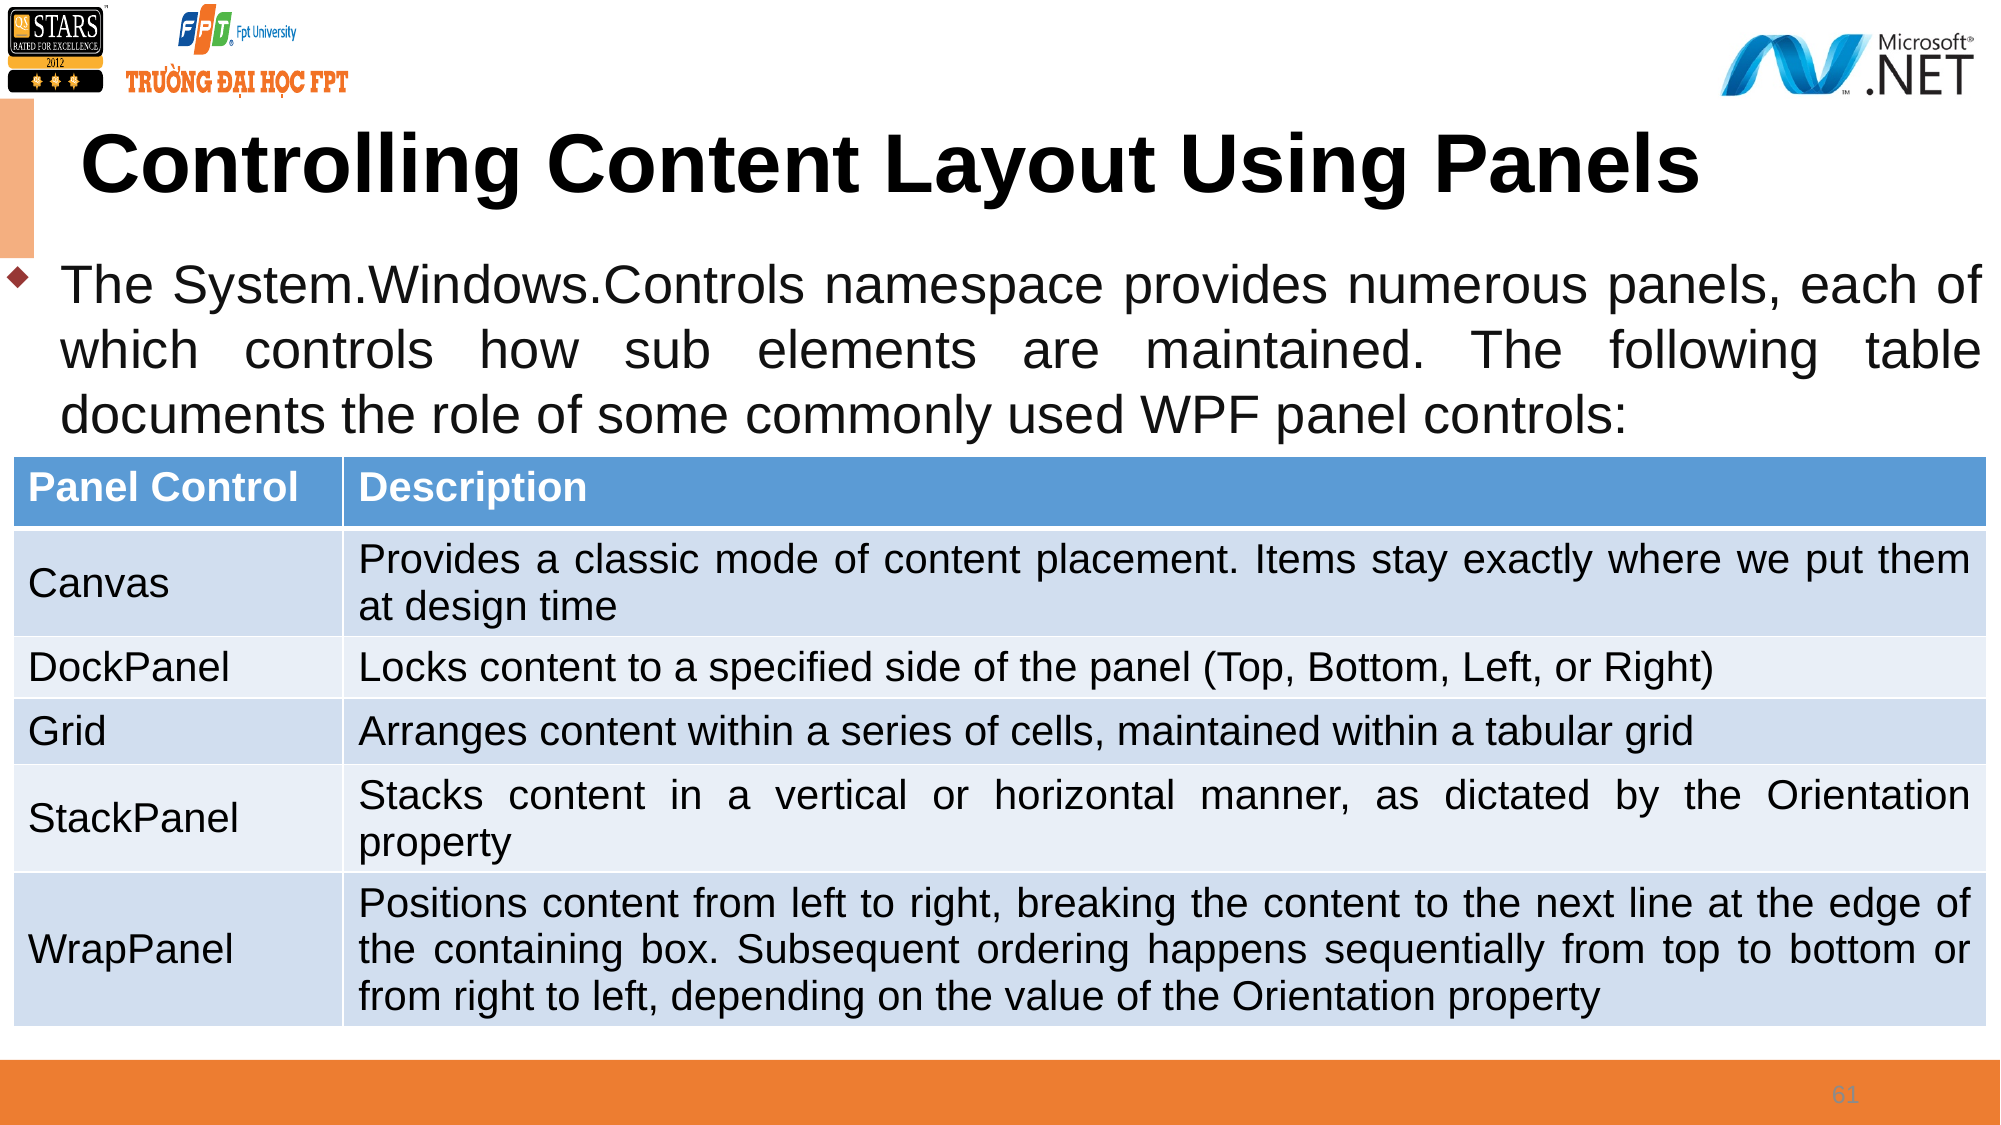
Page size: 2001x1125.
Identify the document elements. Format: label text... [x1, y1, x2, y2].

picture [1685, 0, 2001, 129]
table_cell Provides a classic mode of content placement. Items stay exactly where we put them at design time [344, 531, 1986, 636]
slide_number 61 [1424, 1063, 1875, 1123]
table_cell WrapPanel [14, 873, 342, 1026]
table_cell StackPanel [14, 765, 342, 871]
table_cell Arranges content within a series of cells, maintained within a tabular grid [344, 699, 1986, 764]
table_cell Stacks content in a vertical or horizontal manner, as dictated by the Orientation property [344, 765, 1986, 871]
table_cell Canvas [14, 531, 342, 636]
table_cell Locks content to a specified side of the panel (Top, Bottom, Left, or Right) [344, 637, 1986, 697]
table_cell Positions content from left to right, breaking the content to the next line at the edge of the containing box. Subsequent ordering happens sequentially from top to bottom or from right to left, depending on the value of the Orientation property [344, 873, 1986, 1026]
table_header Description [344, 457, 1986, 526]
table_cell DockPanel [14, 637, 342, 697]
text_box The System.Windows.Controls namespace provides numerous panels, each of which controls how sub elements are maintained. The following table documents the role of some commonly used WPF panel controls: [0, 241, 2000, 452]
table_header Panel Control [14, 457, 342, 526]
title Controlling Content Layout Using Panels [65, 118, 1895, 213]
table_cell Grid [14, 699, 342, 764]
